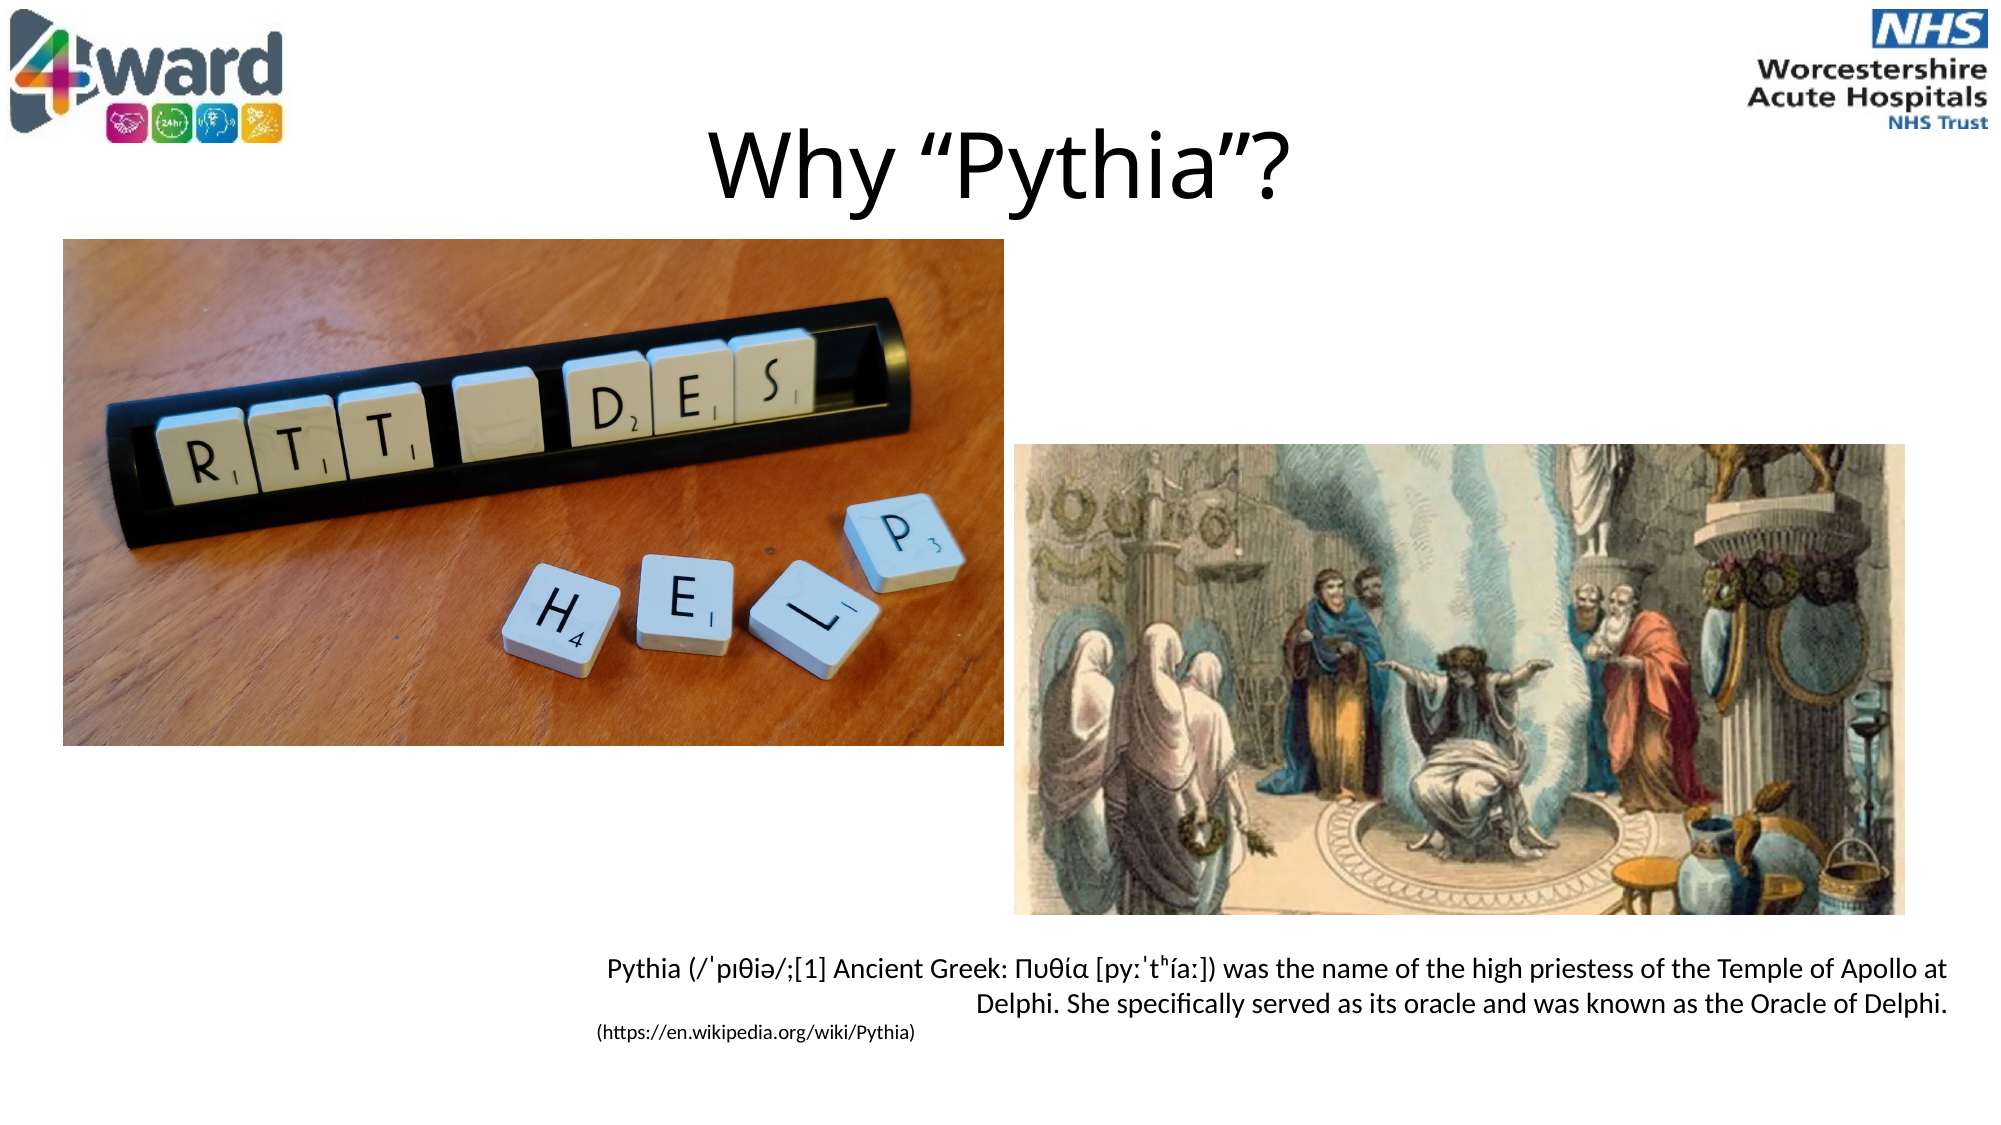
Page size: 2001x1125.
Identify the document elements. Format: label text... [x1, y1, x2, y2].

picture [1014, 444, 1905, 915]
title Why “Pythia”? [137, 59, 1863, 278]
picture [5, 9, 290, 143]
text_box Pythia (/ˈpɪθiə/;[1] Ancient Greek: Πυθία [pyːˈtʰíaː]) was the name of the high priestess of the Temple of Apollo at Delphi. She specifically served as its oracle and was known as the Oracle of Delphi. (https://en.wikipedia.org/wiki/Pythia) [581, 941, 1964, 1052]
picture [63, 239, 1004, 746]
picture [1747, 9, 1988, 129]
